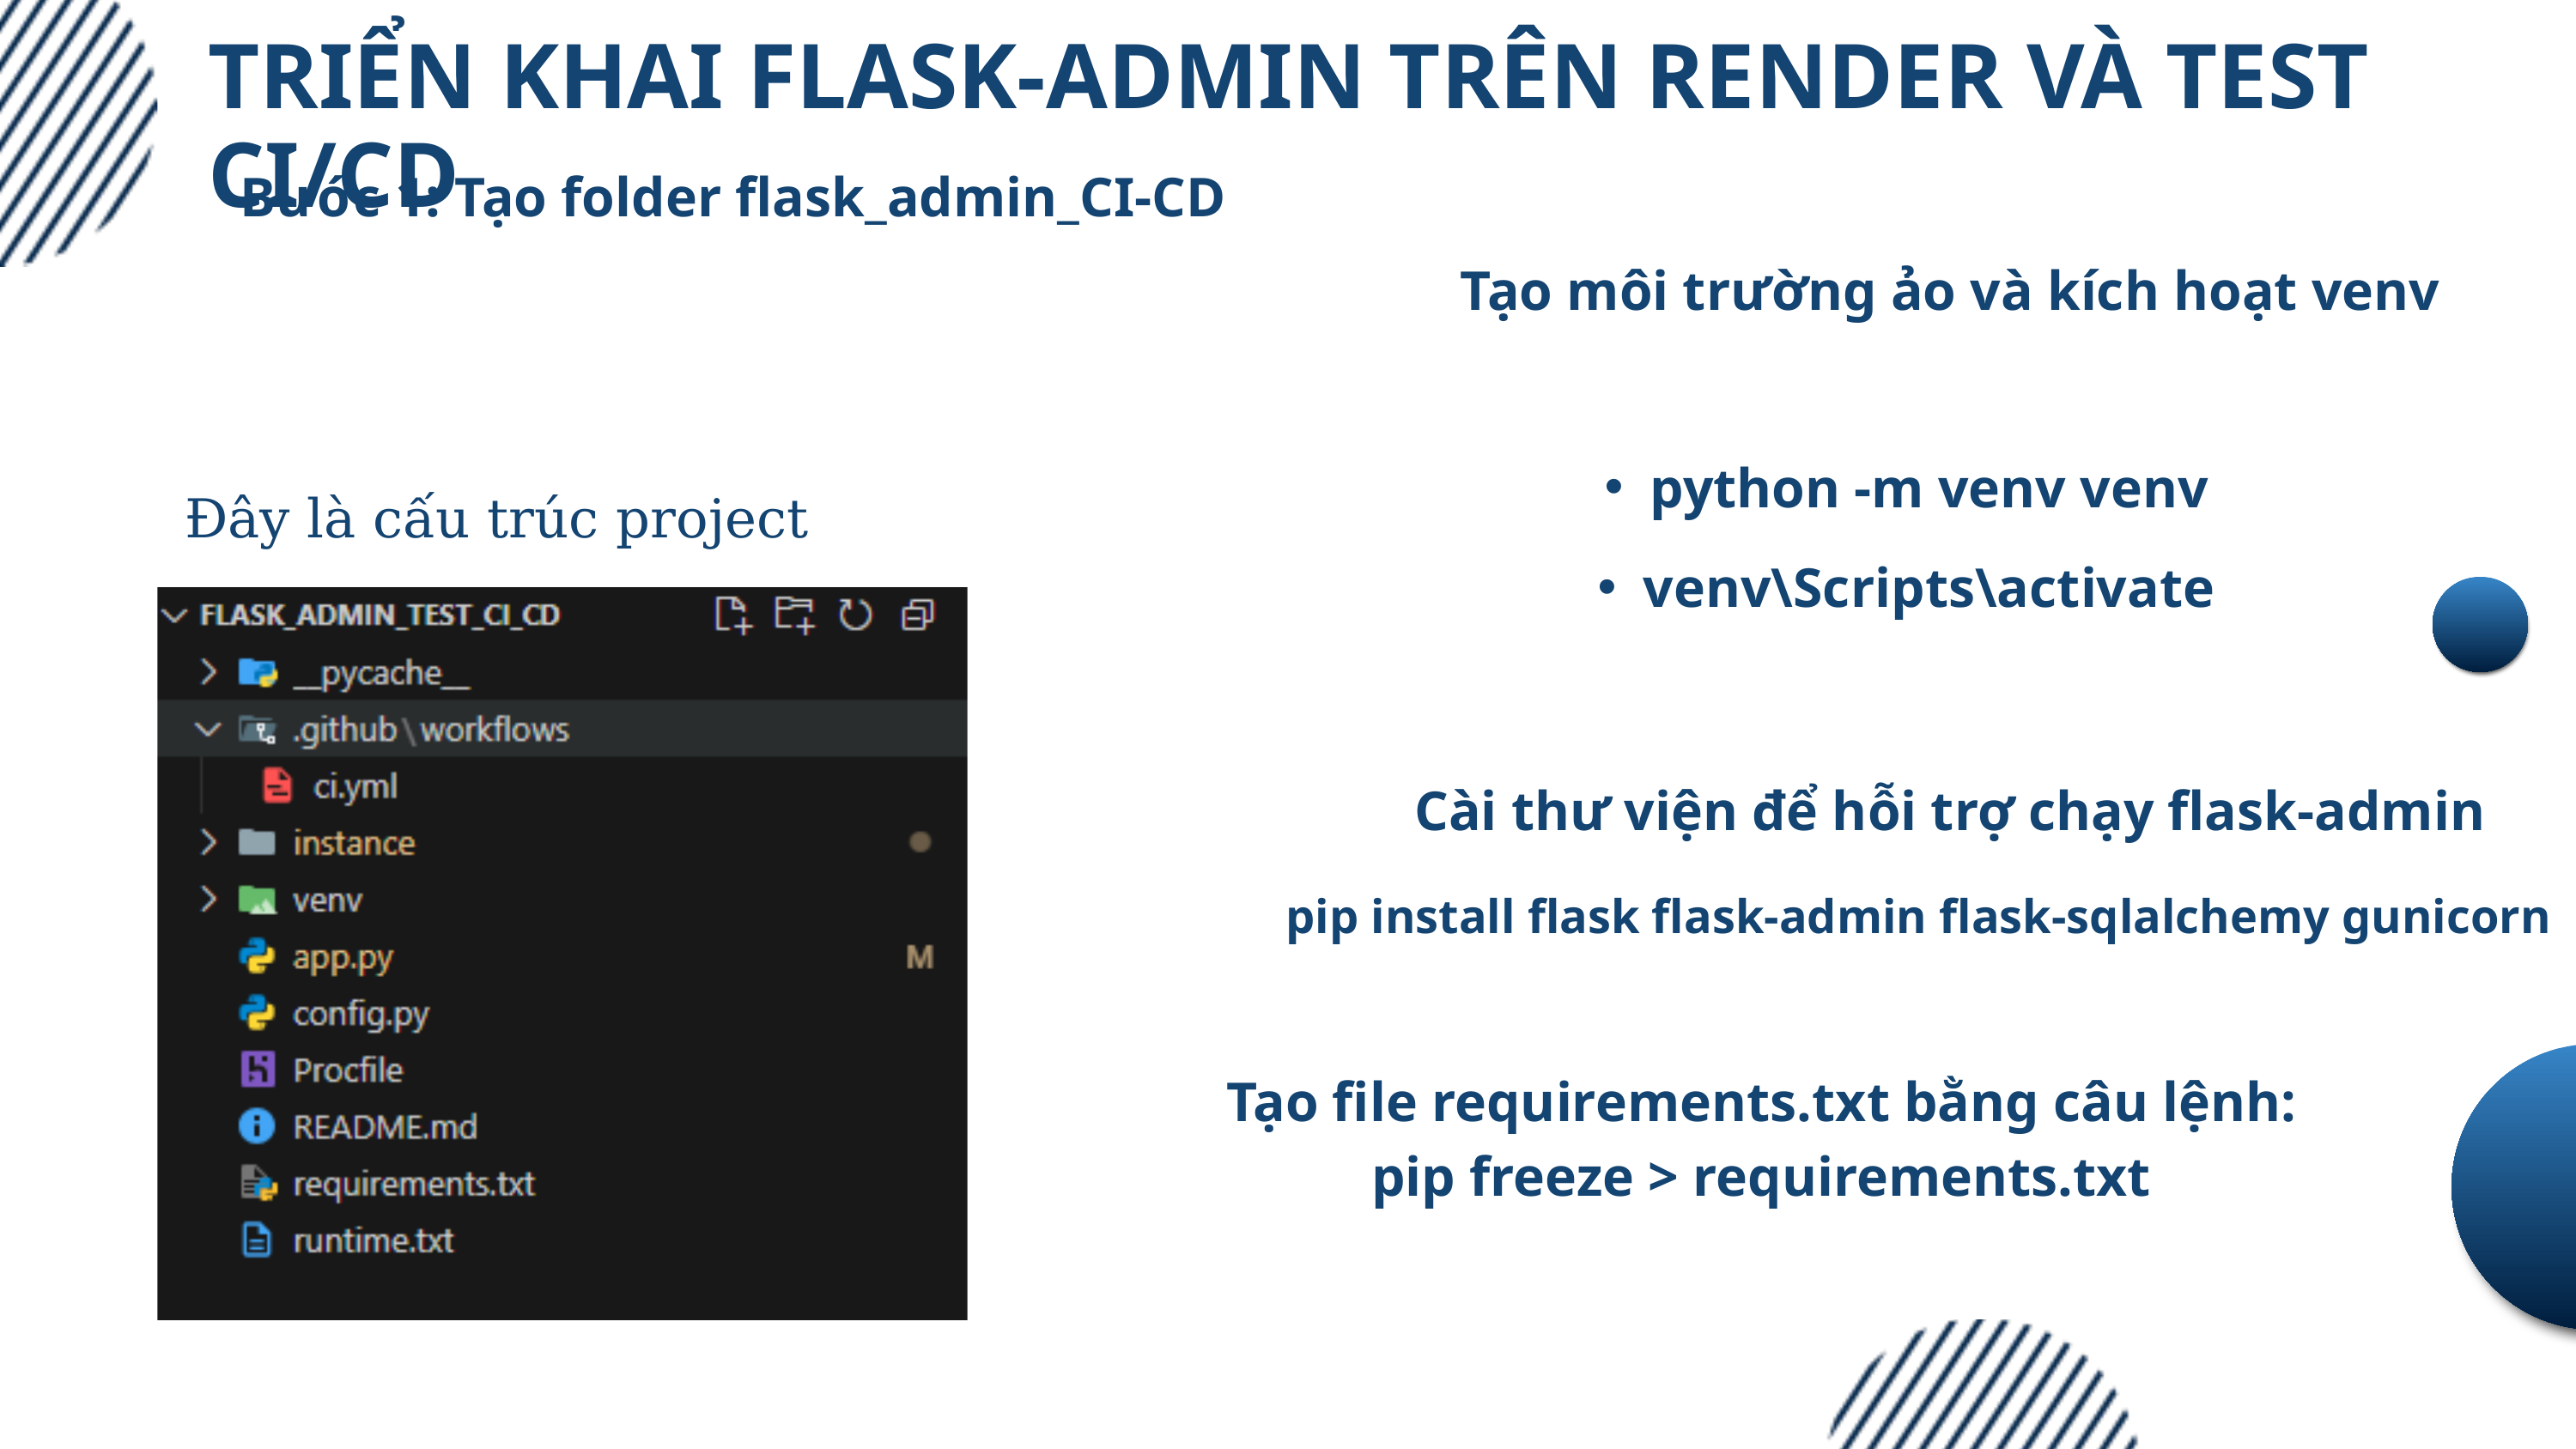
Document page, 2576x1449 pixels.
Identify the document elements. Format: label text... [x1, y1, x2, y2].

text_box pip install flask flask-admin flask-sqlalchemy gunicorn [1115, 877, 2553, 1001]
text_box python -m venv venv venv\Scripts\activate [1525, 417, 2242, 719]
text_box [2446, 1043, 2576, 1350]
text_box [1826, 1319, 2142, 1449]
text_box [2431, 576, 2533, 679]
text_box Đây là cấu trúc project [184, 473, 810, 549]
text_box Bước 1: Tạo folder flask_admin_CI-CD [160, 152, 1321, 227]
text_box Tạo file requirements.txt bằng câu lệnh: pip freeze > requirements.txt [1153, 1057, 2371, 1282]
text_box TRIỂN KHAI FLASK-ADMIN TRÊN RENDER VÀ TEST CI/CD [208, 27, 2576, 226]
text_box Cài thư viện để hỗi trợ chạy flask-admin [1348, 766, 2553, 841]
text_box Tạo môi trường ảo và kích hoạt venv [1403, 246, 2498, 321]
text_box [157, 587, 968, 1320]
text_box [0, 0, 158, 267]
